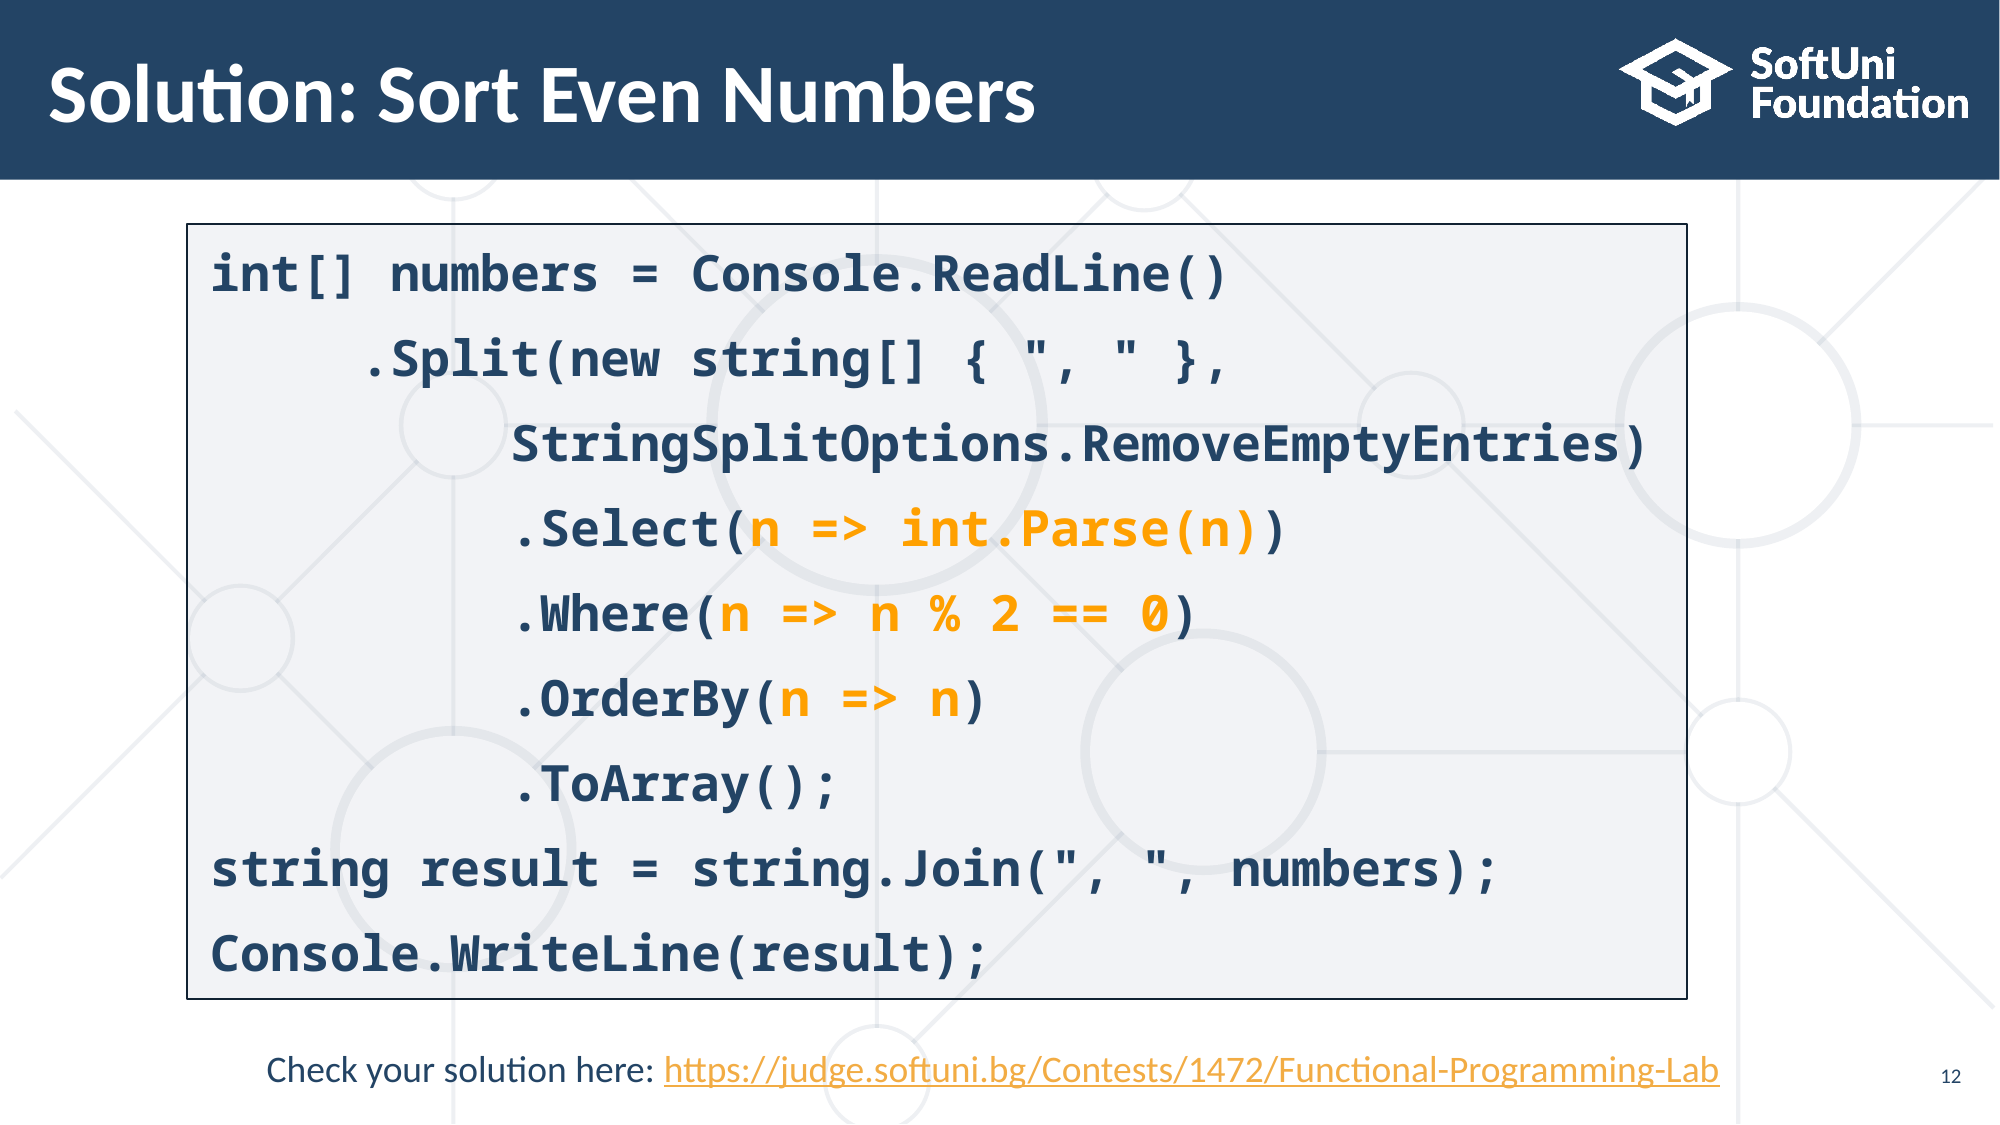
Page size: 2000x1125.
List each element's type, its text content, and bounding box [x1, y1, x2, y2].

text_box int[] numbers = Console.ReadLine() .Split(new string[] { ", " }, StringSplitOptions.RemoveEmptyEntries) .Select(n => int.Parse(n)) .Where(n => n % 2 == 0) .OrderBy(n => n) .ToArray(); string result = string.Join(", ", numbers); Console.WriteLine(result); [187, 223, 1687, 1000]
text_box Check your solution here: https://judge.softuni.bg/Contests/1472/Functional-Programming-Lab [0, 1037, 1988, 1098]
title Solution: Sort Even Numbers [31, 16, 1591, 162]
picture [1618, 38, 1968, 126]
